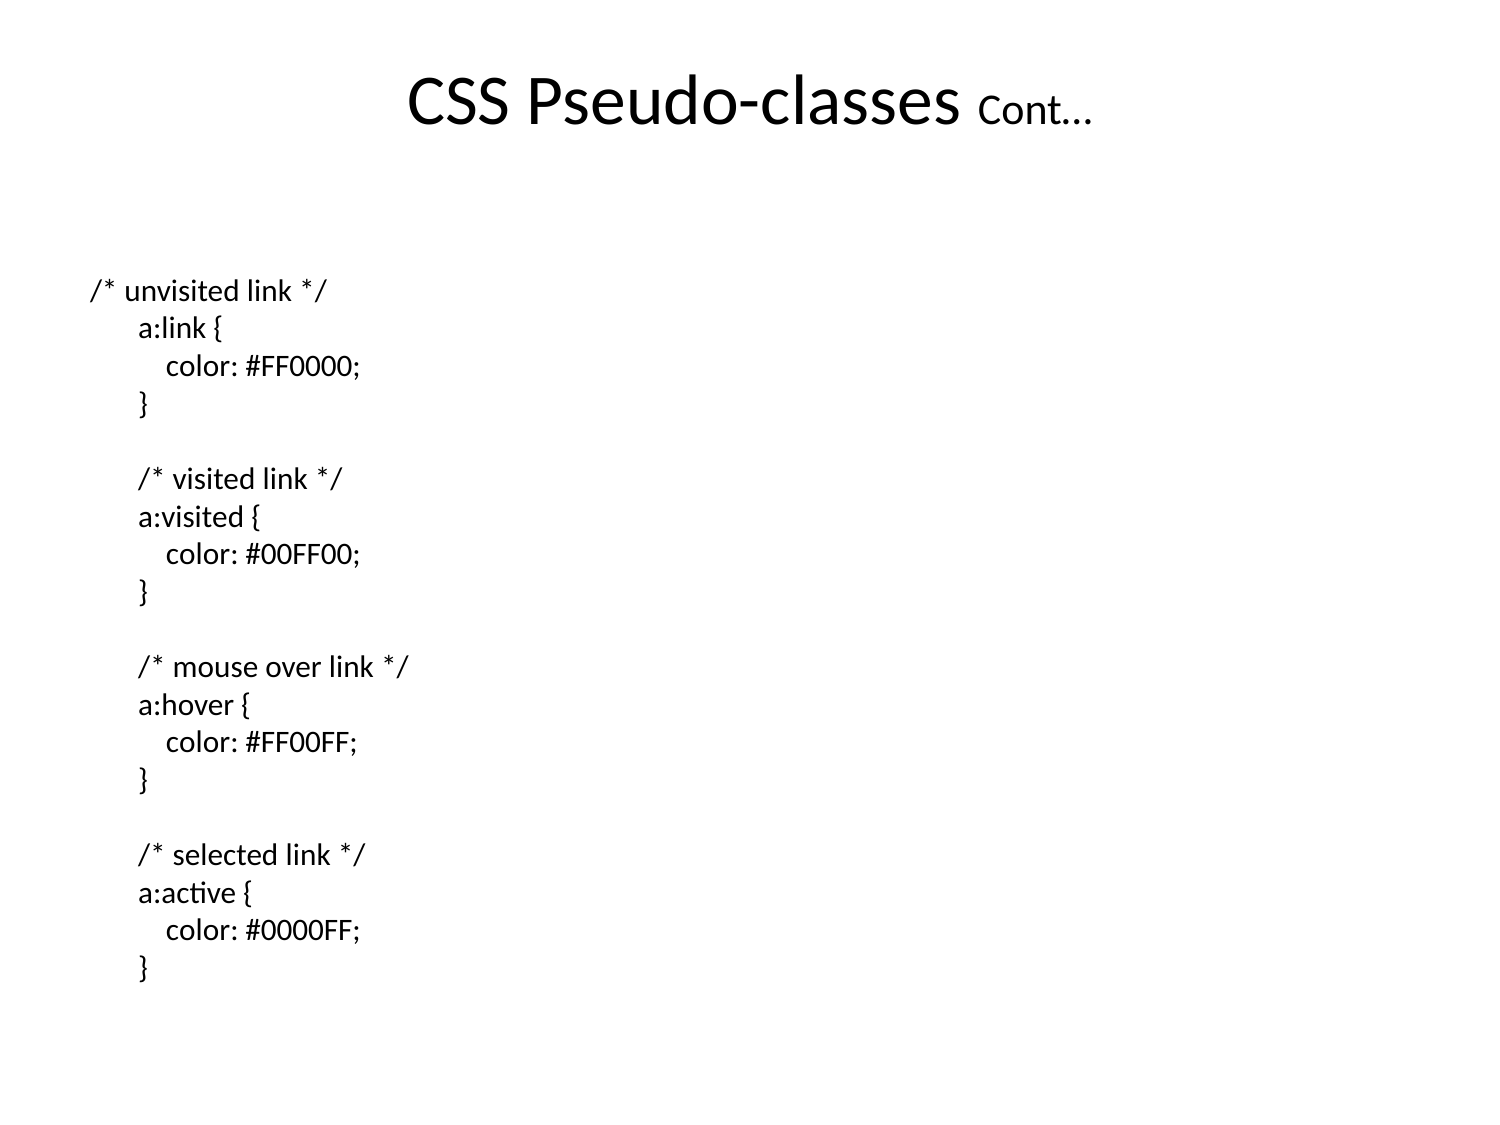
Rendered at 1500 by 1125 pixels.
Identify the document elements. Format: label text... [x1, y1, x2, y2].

title CSS Pseudo-classes Cont… [75, 45, 1425, 233]
list /* unvisited link */ a:link { color: #FF0000; } /* visited link */ a:visited { color: #00FF00; } /* mouse over link */ a:hover { color: #FF00FF; } /* selected link */ a:active { color: #0000FF; } [75, 262, 1425, 1005]
